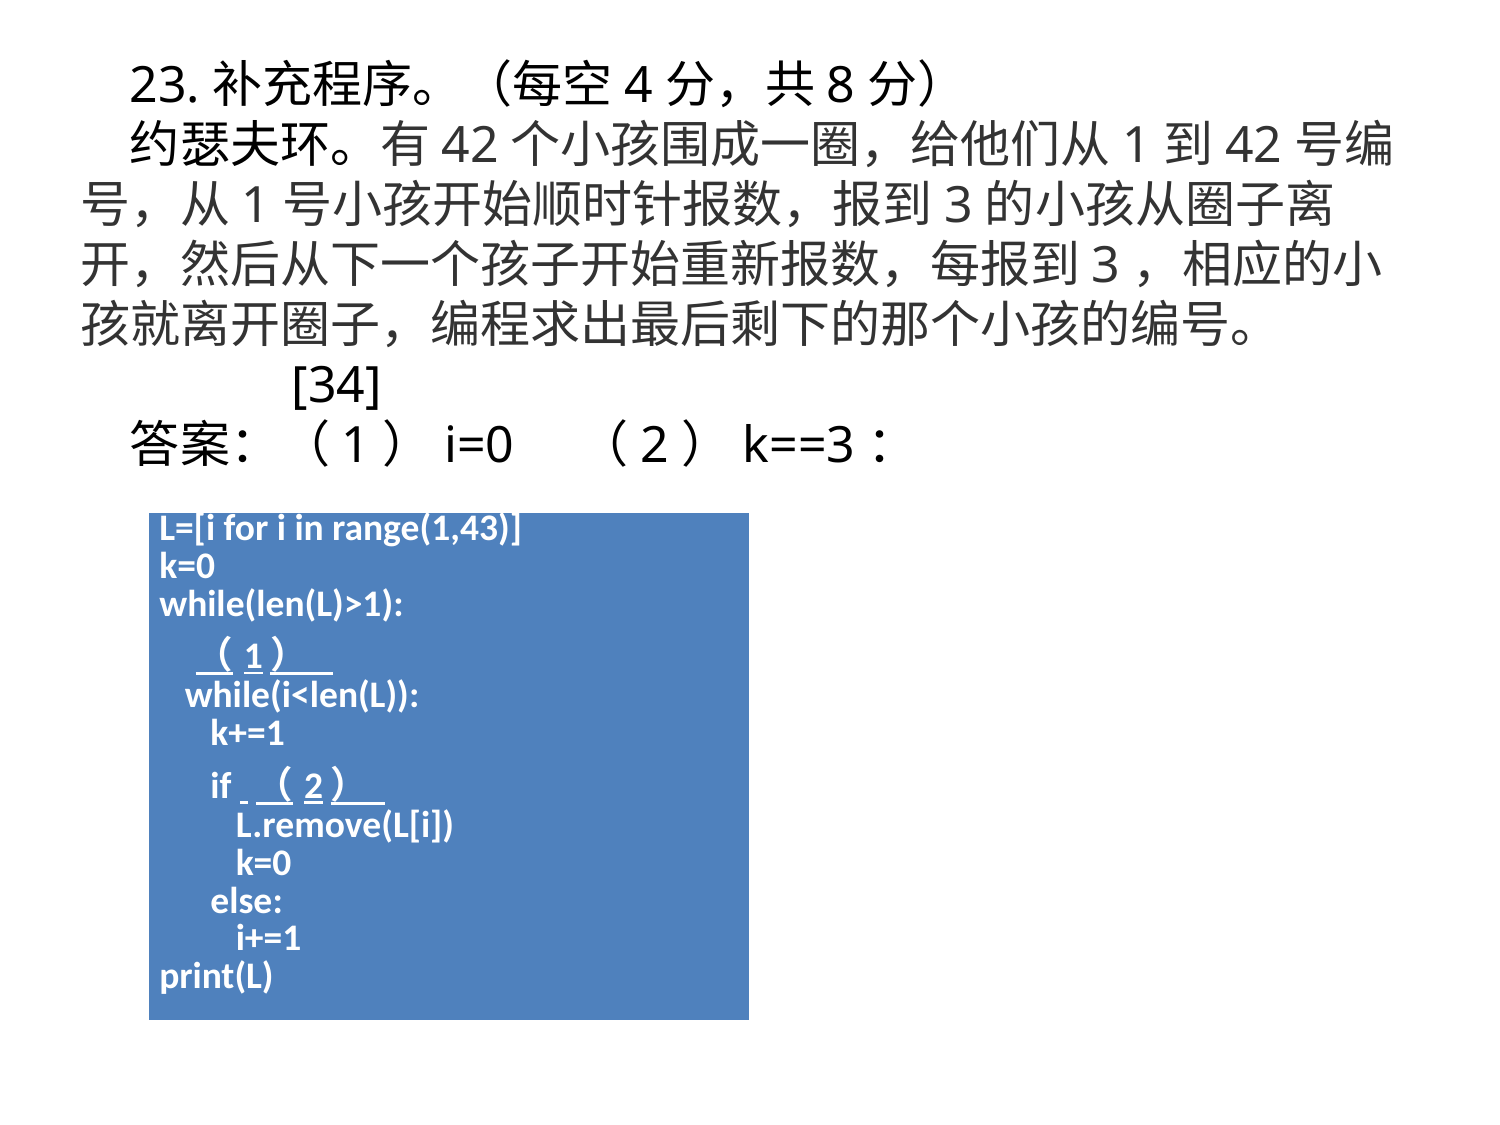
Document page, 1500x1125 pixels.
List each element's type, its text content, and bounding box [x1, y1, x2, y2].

table_header L=[i for i in range(1,43)] k=0 while(len(L)>1): （1） while(i<len(L)): k+=1 if （2） L.remove(L[i]) k=0 else: i+=1 print(L) [149, 513, 749, 1020]
text_box 23.补充程序。（每空4分，共8分） 约瑟夫环。有42个小孩围成一圈，给他们从1到42号编号，从1号小孩开始顺时针报数，报到3的小孩从圈子离开，然后从下一个孩子开始重新报数，每报到3，相应的小孩就离开圈子，编程求出最后剩下的那个小孩的编号。 输出：[34] 答案：（1）i=0 （2）k==3： [64, 44, 1436, 480]
